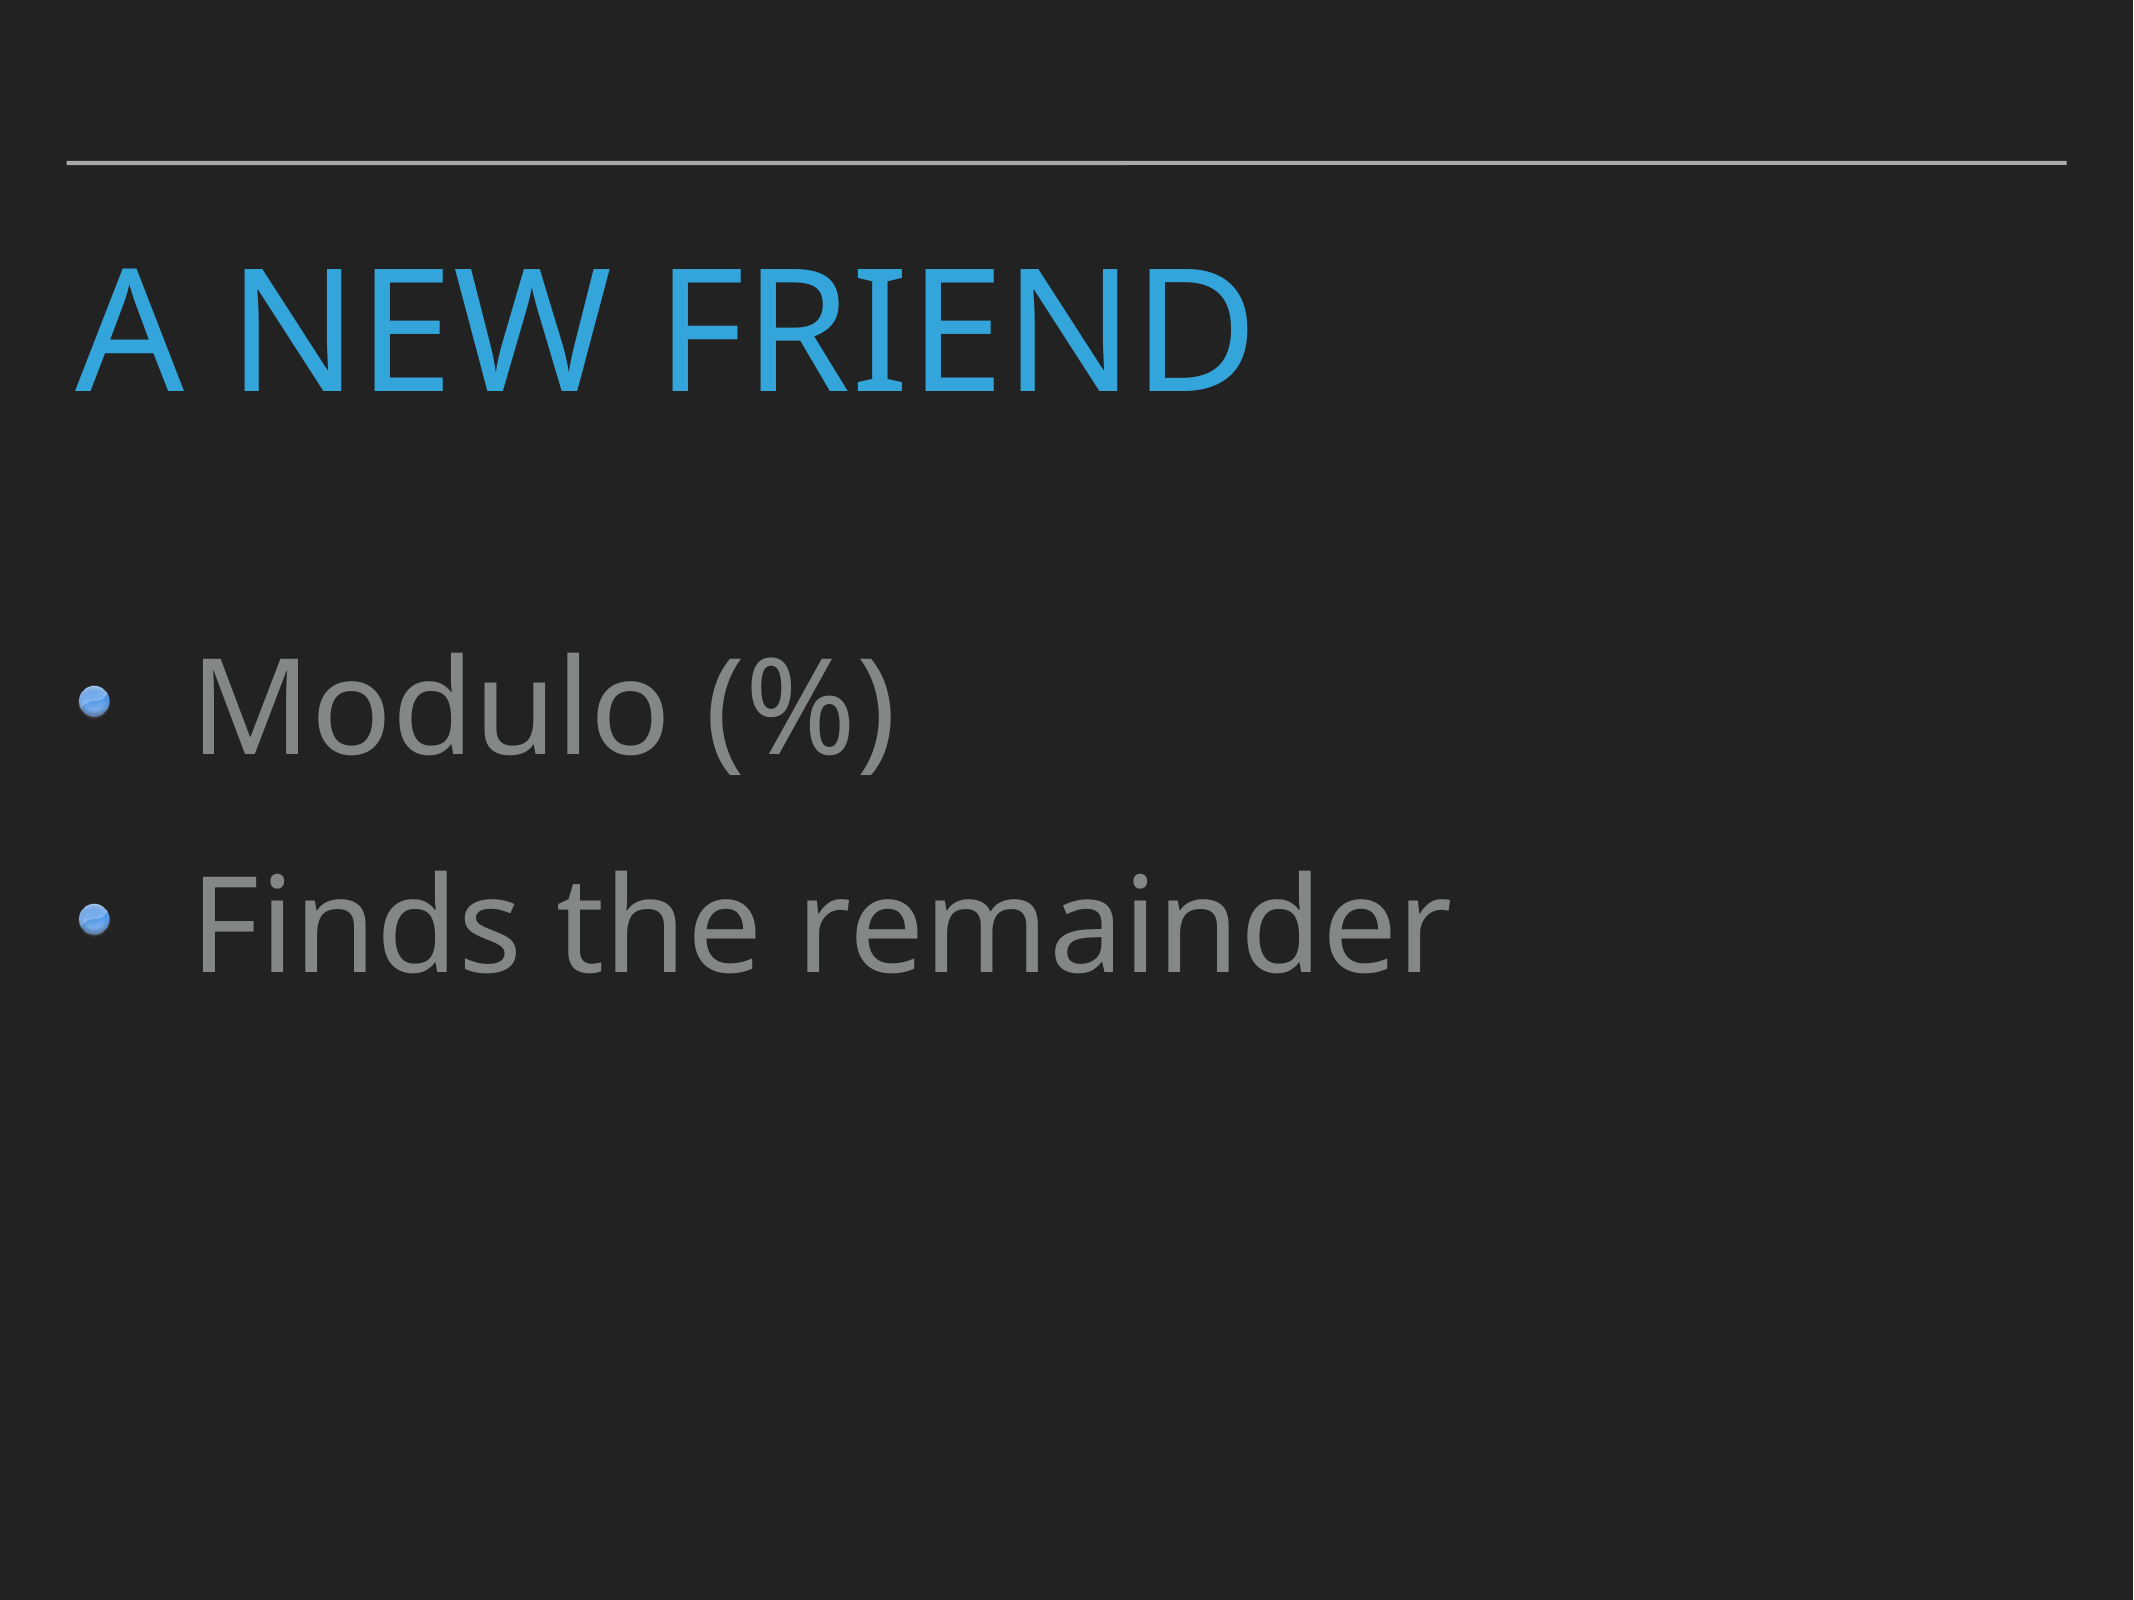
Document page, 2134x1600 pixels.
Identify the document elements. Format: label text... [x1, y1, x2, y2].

list Modulo (%) Finds the remainder [66, 611, 2068, 1062]
title A New Friend [66, 251, 2068, 445]
picture [75, 682, 113, 720]
picture [75, 900, 113, 938]
